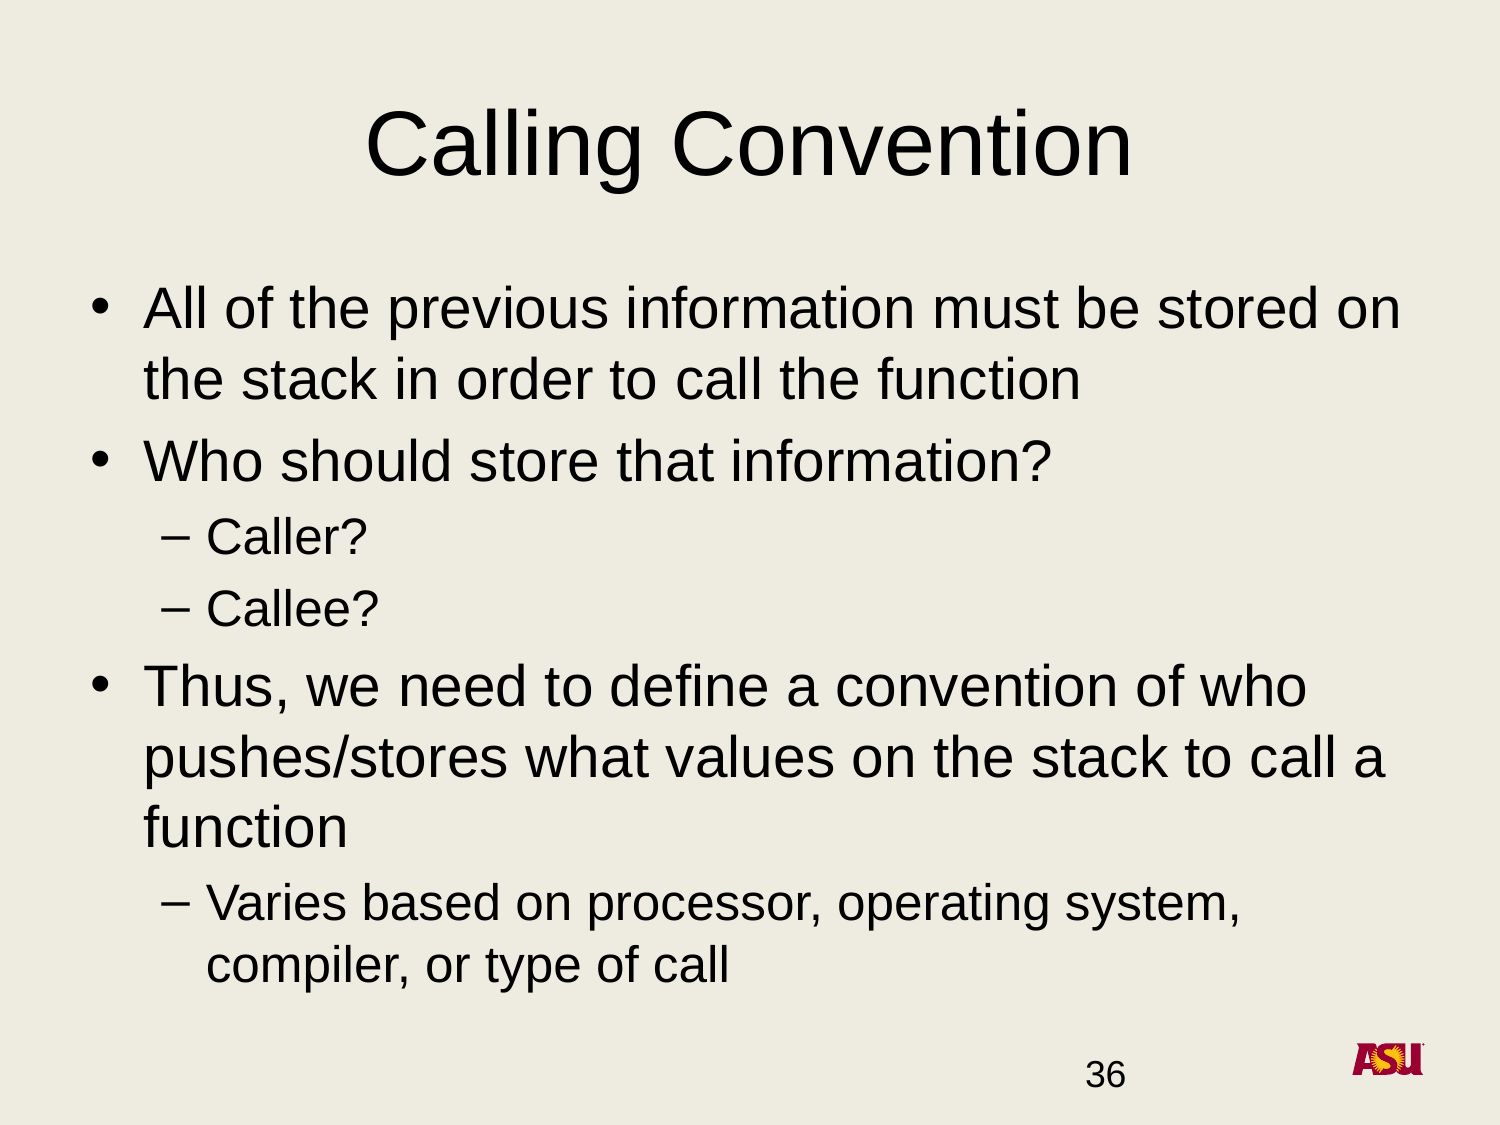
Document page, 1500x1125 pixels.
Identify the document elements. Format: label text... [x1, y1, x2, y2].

title Calling Convention [75, 45, 1425, 233]
slide_number 36 [1070, 1042, 1421, 1103]
list All of the previous information must be stored on the stack in order to call the function Who should store that information? Caller? Callee? Thus, we need to define a convention of who pushes/stores what values on the stack to call a function Varies based on processor, operating system, compiler, or type of call [75, 262, 1425, 1005]
